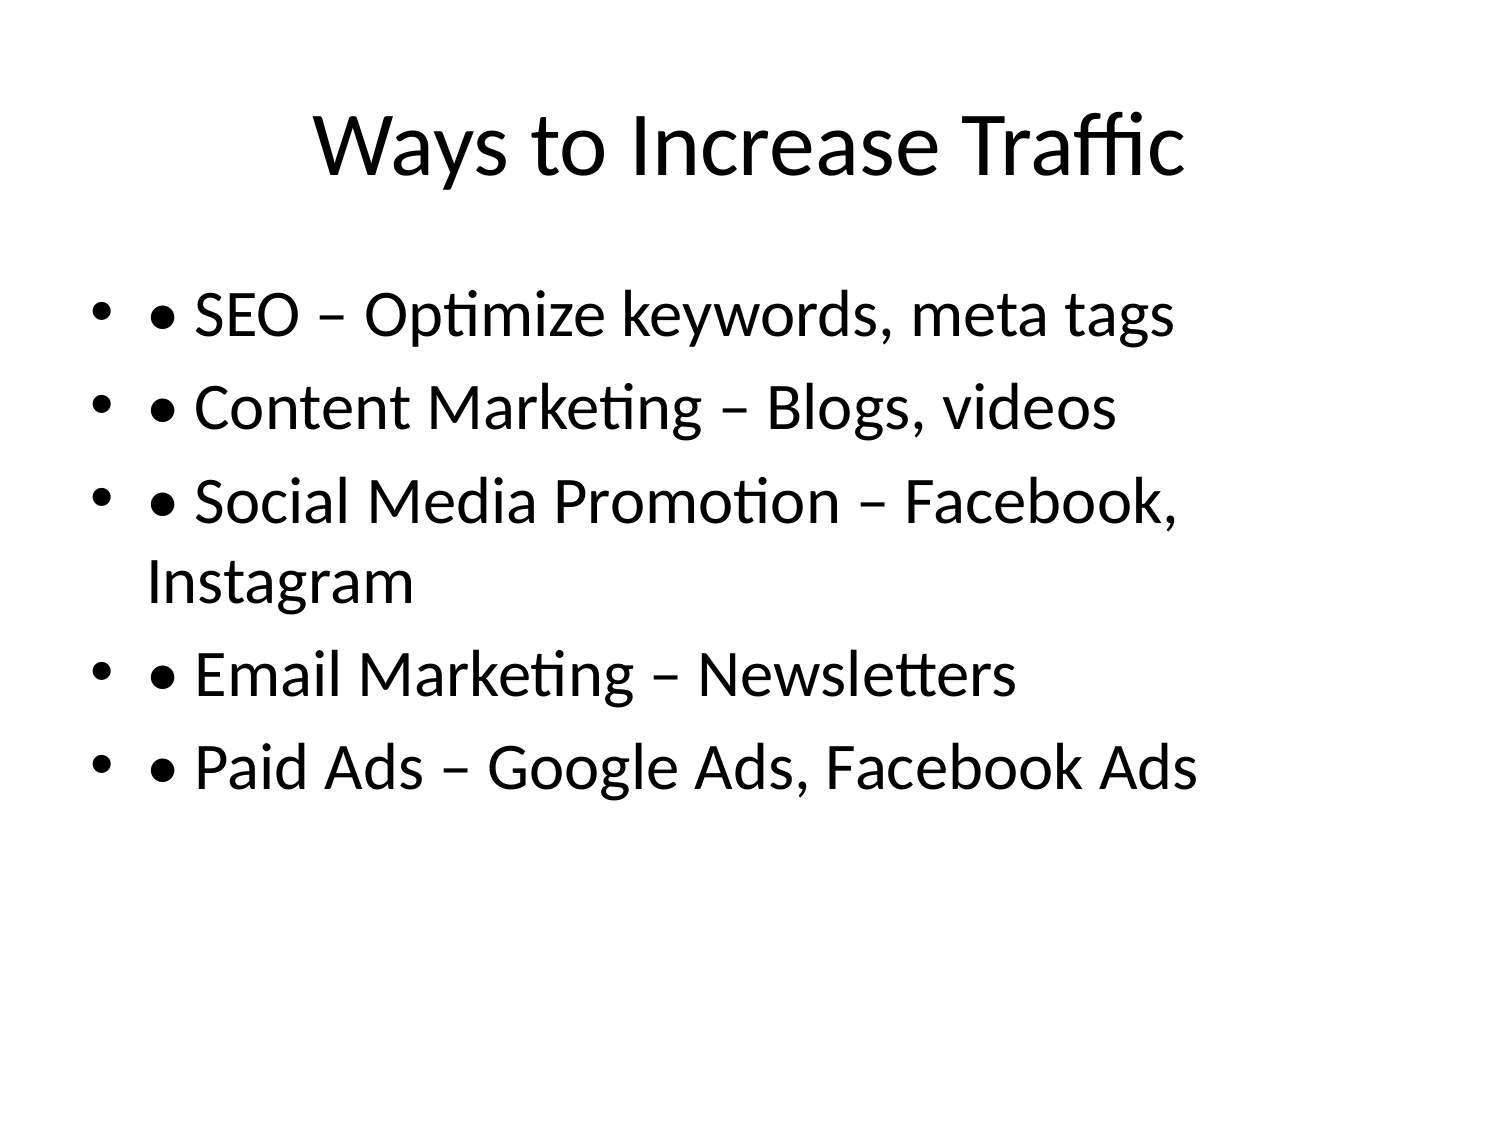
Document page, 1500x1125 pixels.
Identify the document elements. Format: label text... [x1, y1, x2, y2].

list • SEO – Optimize keywords, meta tags • Content Marketing – Blogs, videos • Social Media Promotion – Facebook, Instagram • Email Marketing – Newsletters • Paid Ads – Google Ads, Facebook Ads [75, 262, 1425, 1005]
title Ways to Increase Traffic [75, 45, 1425, 233]
